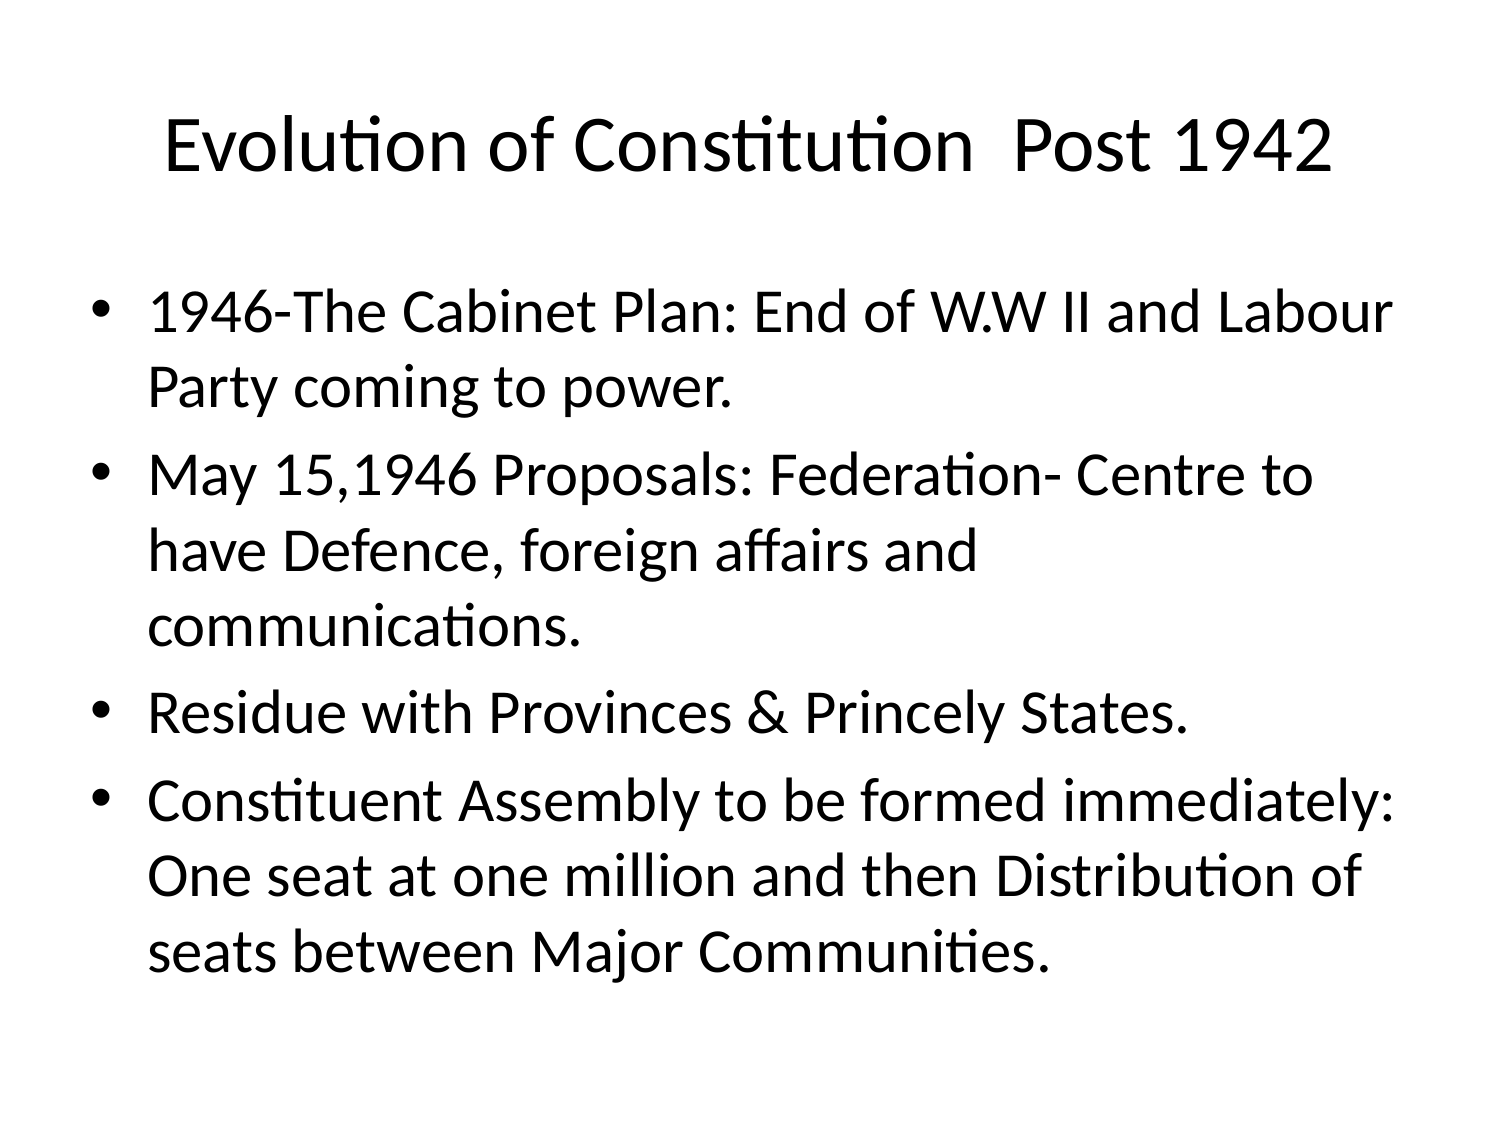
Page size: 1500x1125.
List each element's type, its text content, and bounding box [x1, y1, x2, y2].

title Evolution of Constitution Post 1942 [75, 45, 1425, 233]
list 1946-The Cabinet Plan: End of W.W II and Labour Party coming to power. May 15,1946 Proposals: Federation- Centre to have Defence, foreign affairs and communications. Residue with Provinces & Princely States. Constituent Assembly to be formed immediately: One seat at one million and then Distribution of seats between Major Communities. [75, 262, 1425, 1005]
